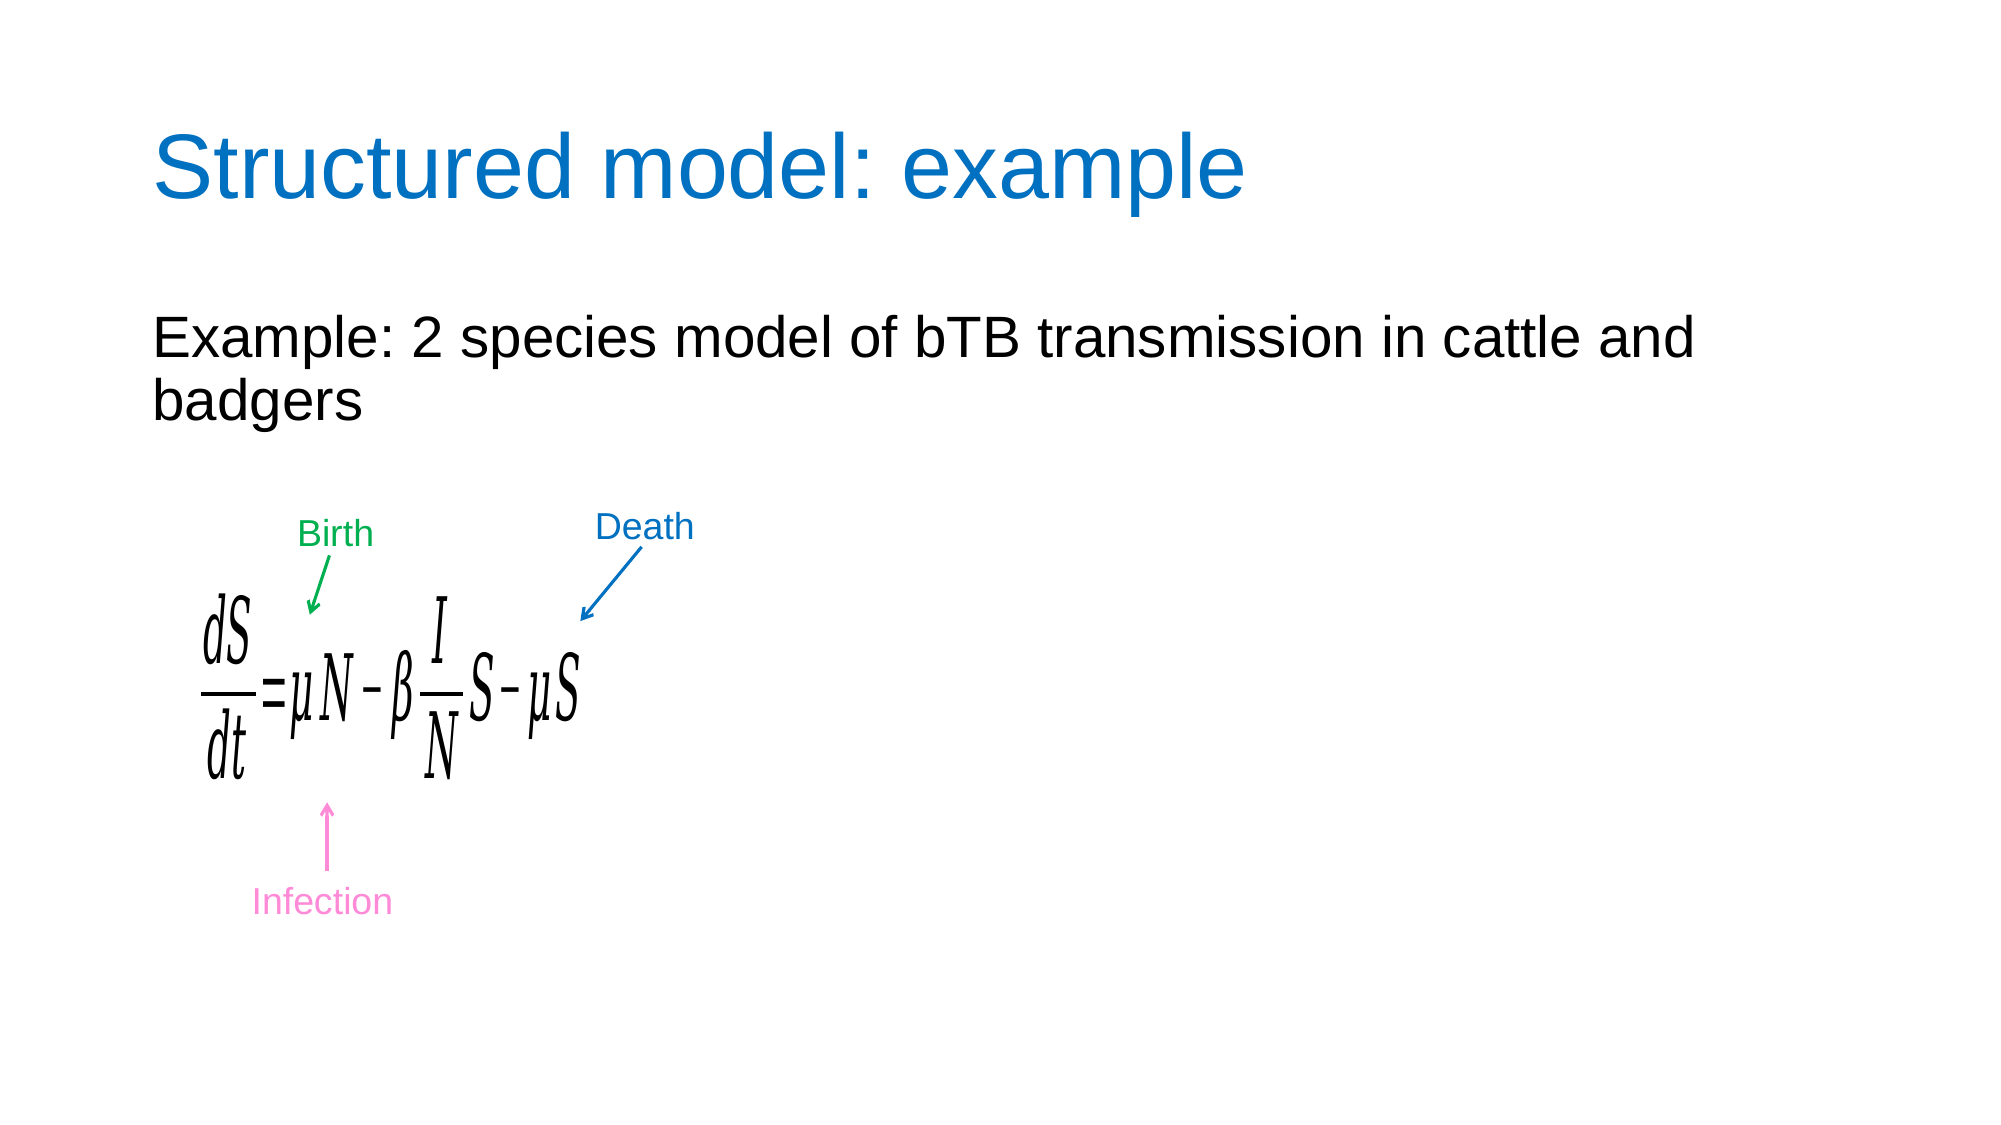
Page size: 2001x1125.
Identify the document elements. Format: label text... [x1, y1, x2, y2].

text_box Birth [282, 501, 414, 562]
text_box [580, 546, 642, 622]
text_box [309, 555, 330, 615]
list Example: 2 species model of bTB transmission in cattle and badgers [137, 299, 1863, 454]
text_box Death [580, 494, 712, 555]
text_box Infection [236, 869, 460, 930]
title Structured model: example [137, 59, 1863, 278]
